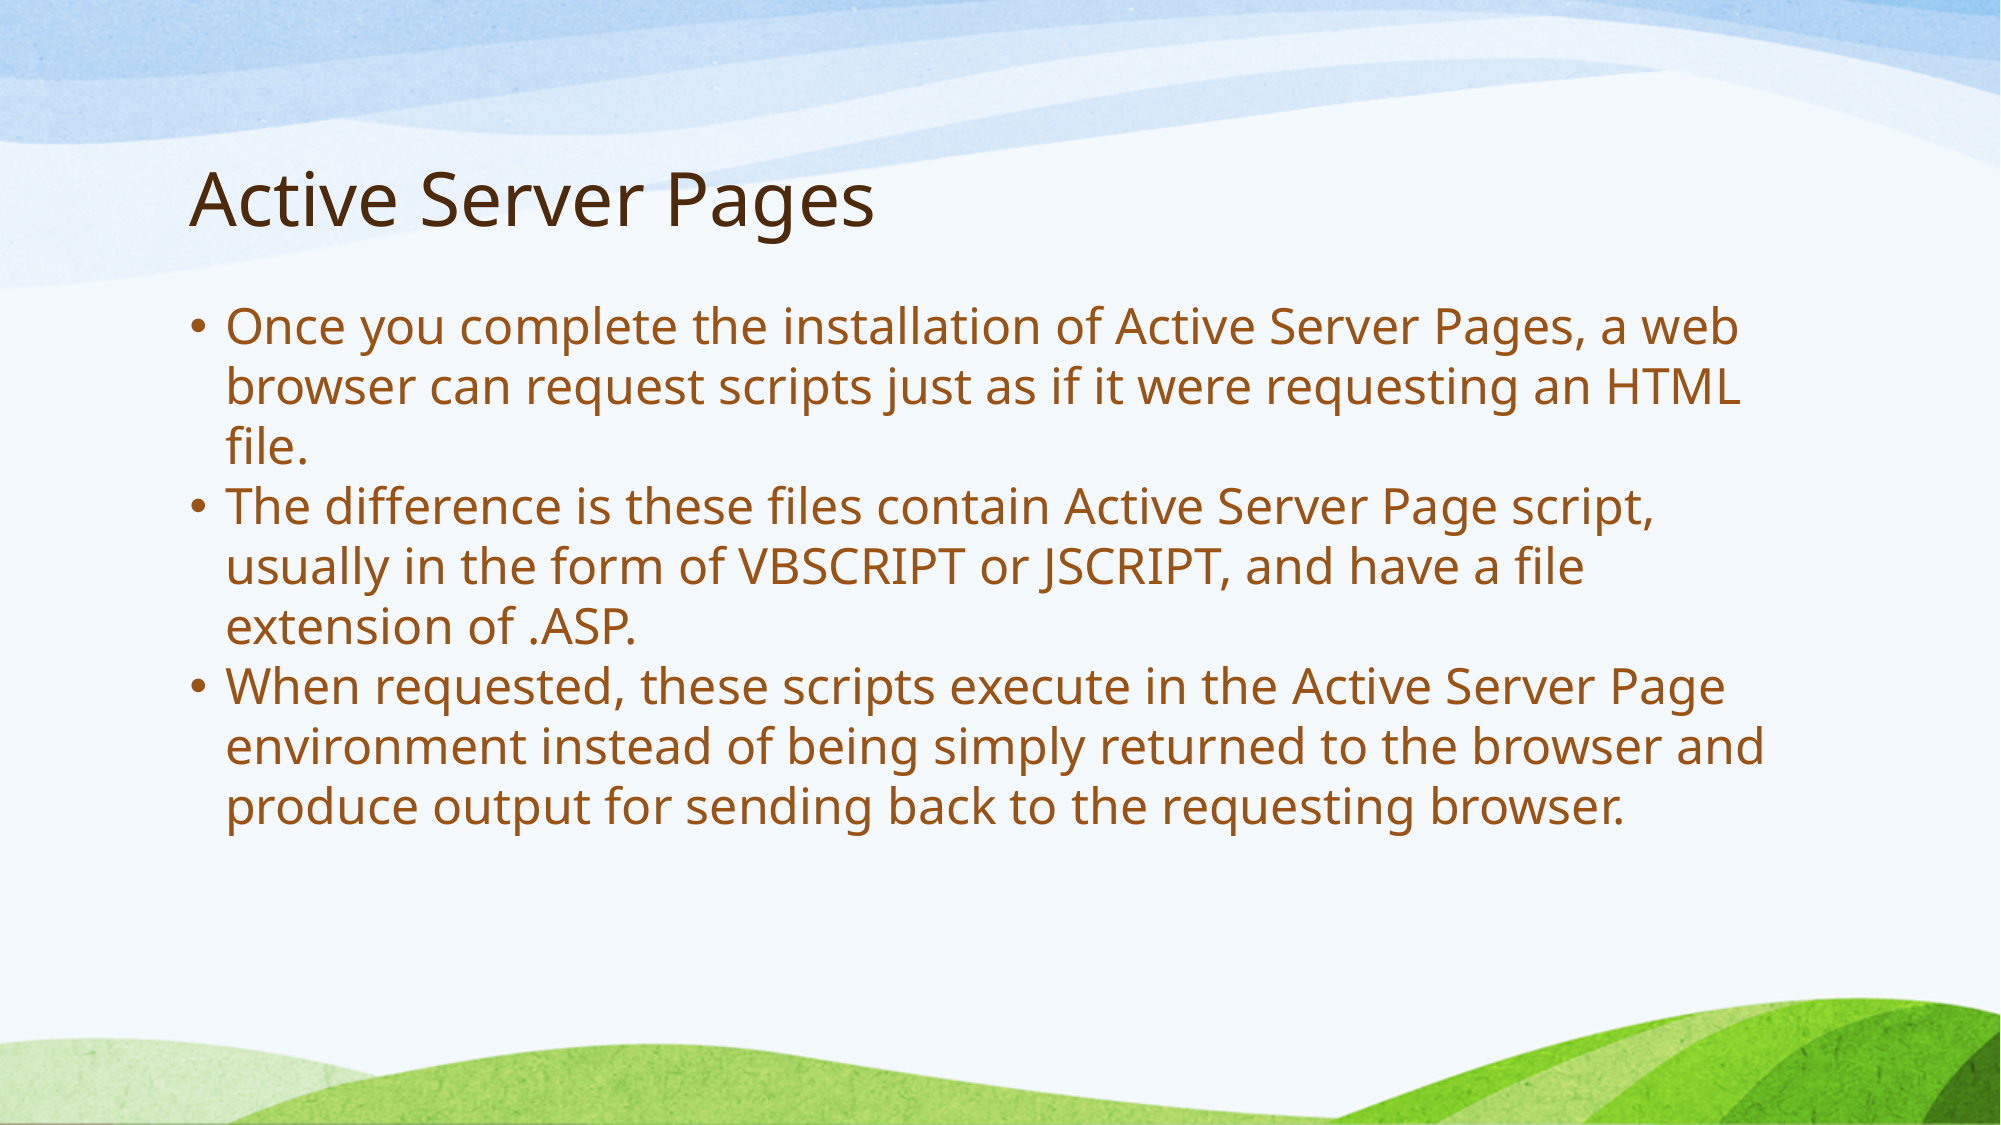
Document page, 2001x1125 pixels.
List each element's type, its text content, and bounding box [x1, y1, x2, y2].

picture [0, 0, 2001, 1125]
text_box Active Server Pages [174, 49, 1825, 250]
text_box Once you complete the installation of Active Server Pages, a web browser can request scripts just as if it were requesting an HTML file. The difference is these files contain Active Server Page script, usually in the form of VBSCRIPT or JSCRIPT, and have a file extension of .ASP. When requested, these scripts execute in the Active Server Page environment instead of being simply returned to the browser and produce output for sending back to the requesting browser. [174, 287, 1825, 982]
